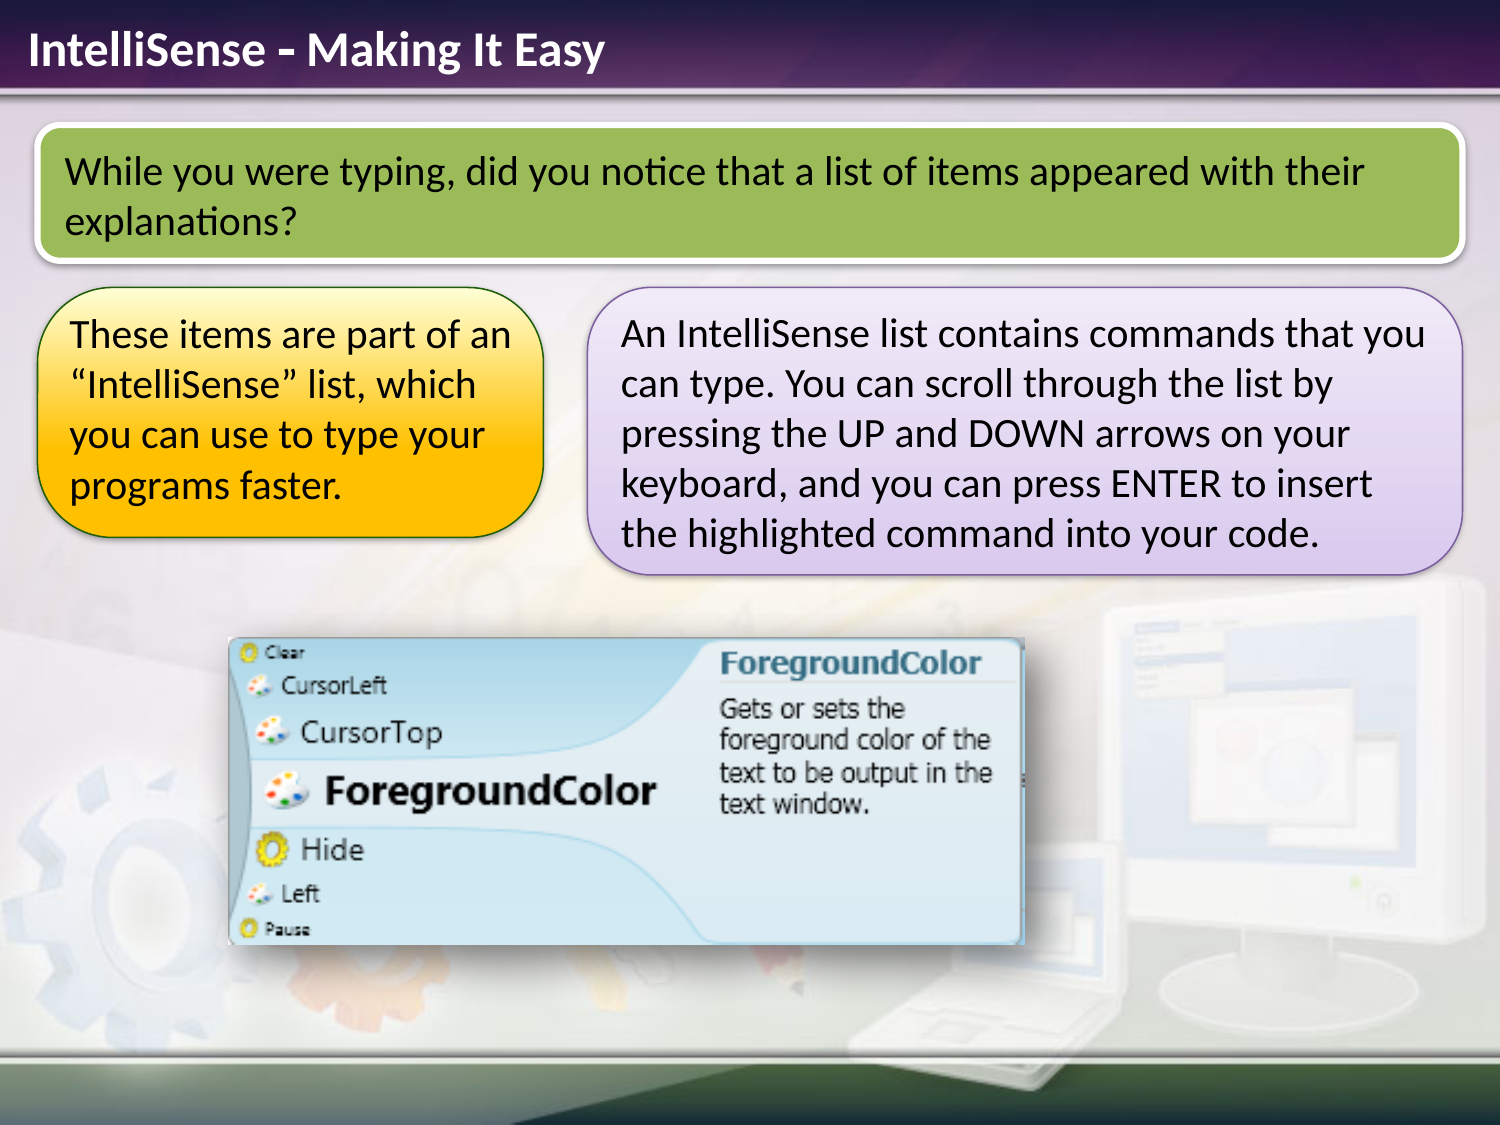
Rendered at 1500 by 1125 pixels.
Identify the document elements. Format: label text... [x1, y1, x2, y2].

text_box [37, 287, 561, 603]
title IntelliSense  Making It Easy [12, 0, 1363, 93]
picture [0, 0, 1500, 1125]
text_box An IntelliSense list contains commands that you can type. You can scroll through the list by pressing the UP and DOWN arrows on your keyboard, and you can press ENTER to insert the highlighted command into your code. [586, 286, 1464, 576]
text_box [37, 124, 1463, 261]
